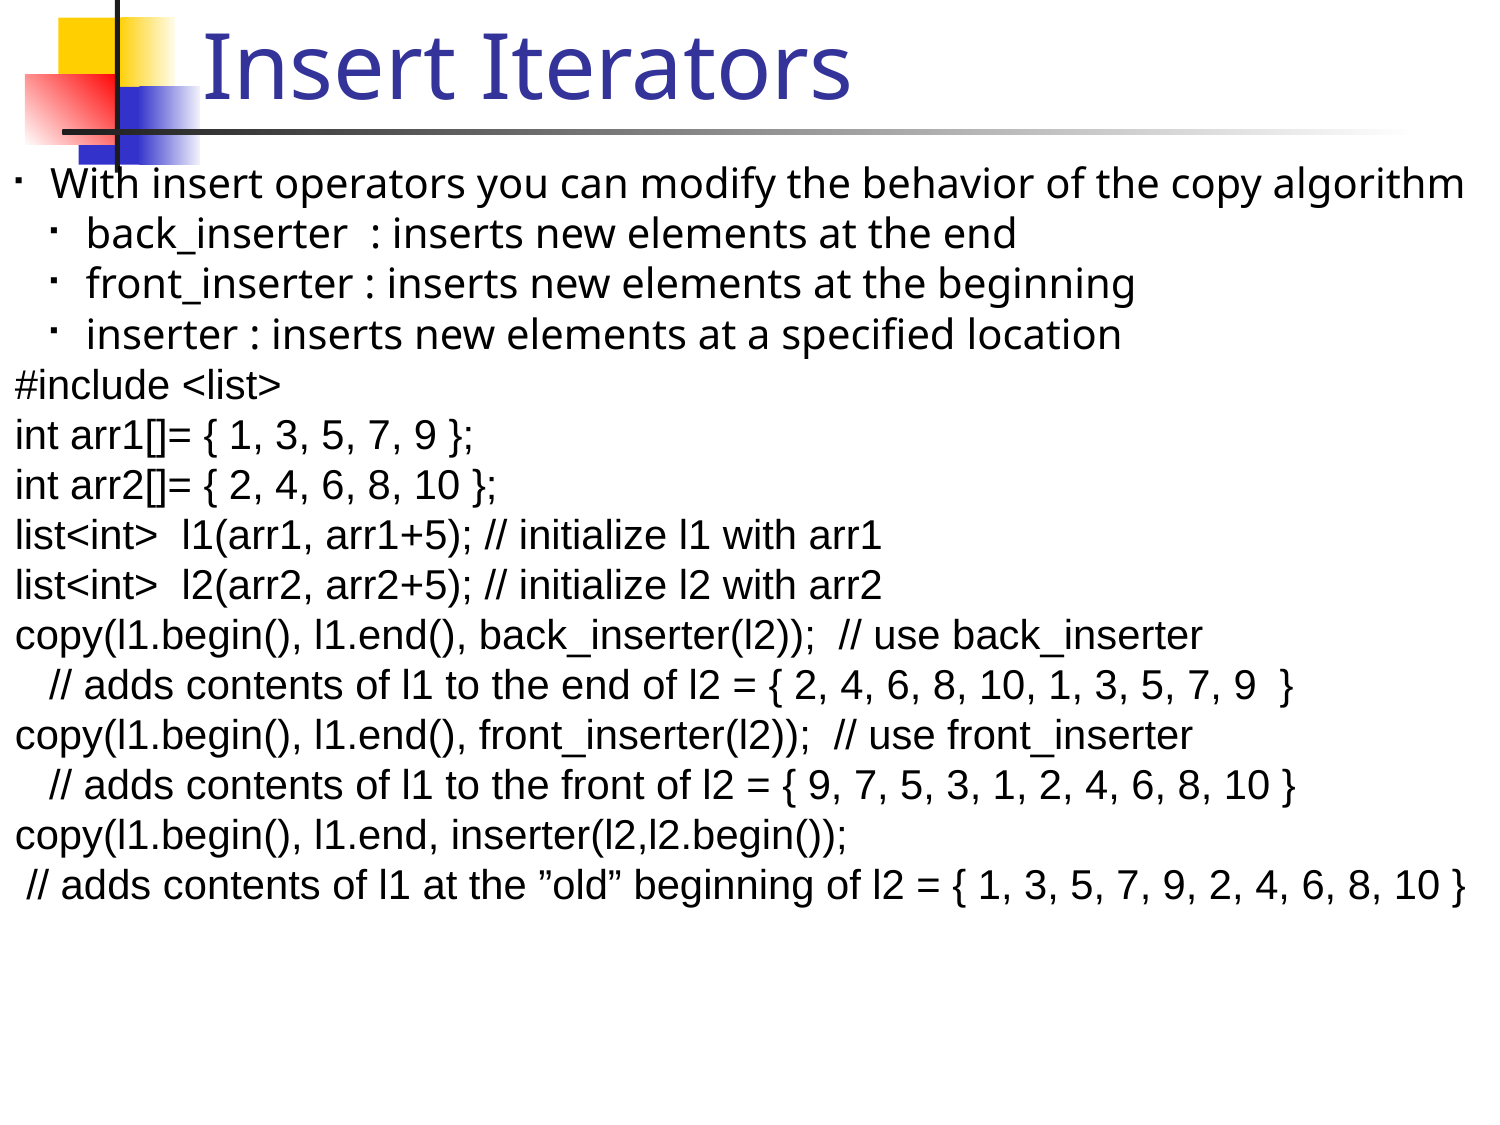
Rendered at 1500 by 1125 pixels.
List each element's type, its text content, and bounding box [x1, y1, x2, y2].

text_box Insert Iterators [187, 0, 1466, 125]
text_box With insert operators you can modify the behavior of the copy algorithm back_inserter : inserts new elements at the end front_inserter : inserts new elements at the beginning inserter : inserts new elements at a specified location #include <list> int arr1[]= { 1, 3, 5, 7, 9 }; int arr2[]= { 2, 4, 6, 8, 10 }; list<int> l1(arr1, arr1+5); // initialize l1 with arr1 list<int> l2(arr2, arr2+5); // initialize l2 with arr2 copy(l1.begin(), l1.end(), back_inserter(l2)); // use back_inserter // adds contents of l1 to the end of l2 = { 2, 4, 6, 8, 10, 1, 3, 5, 7, 9 } copy(l1.begin(), l1.end(), front_inserter(l2)); // use front_inserter // adds contents of l1 to the front of l2 = { 9, 7, 5, 3, 1, 2, 4, 6, 8, 10 } copy(l1.begin(), l1.end, inserter(l2,l2.begin()); // adds contents of l1 at the ”old” beginning of l2 = { 1, 3, 5, 7, 9, 2, 4, 6, 8, 10 } [0, 149, 1500, 1075]
